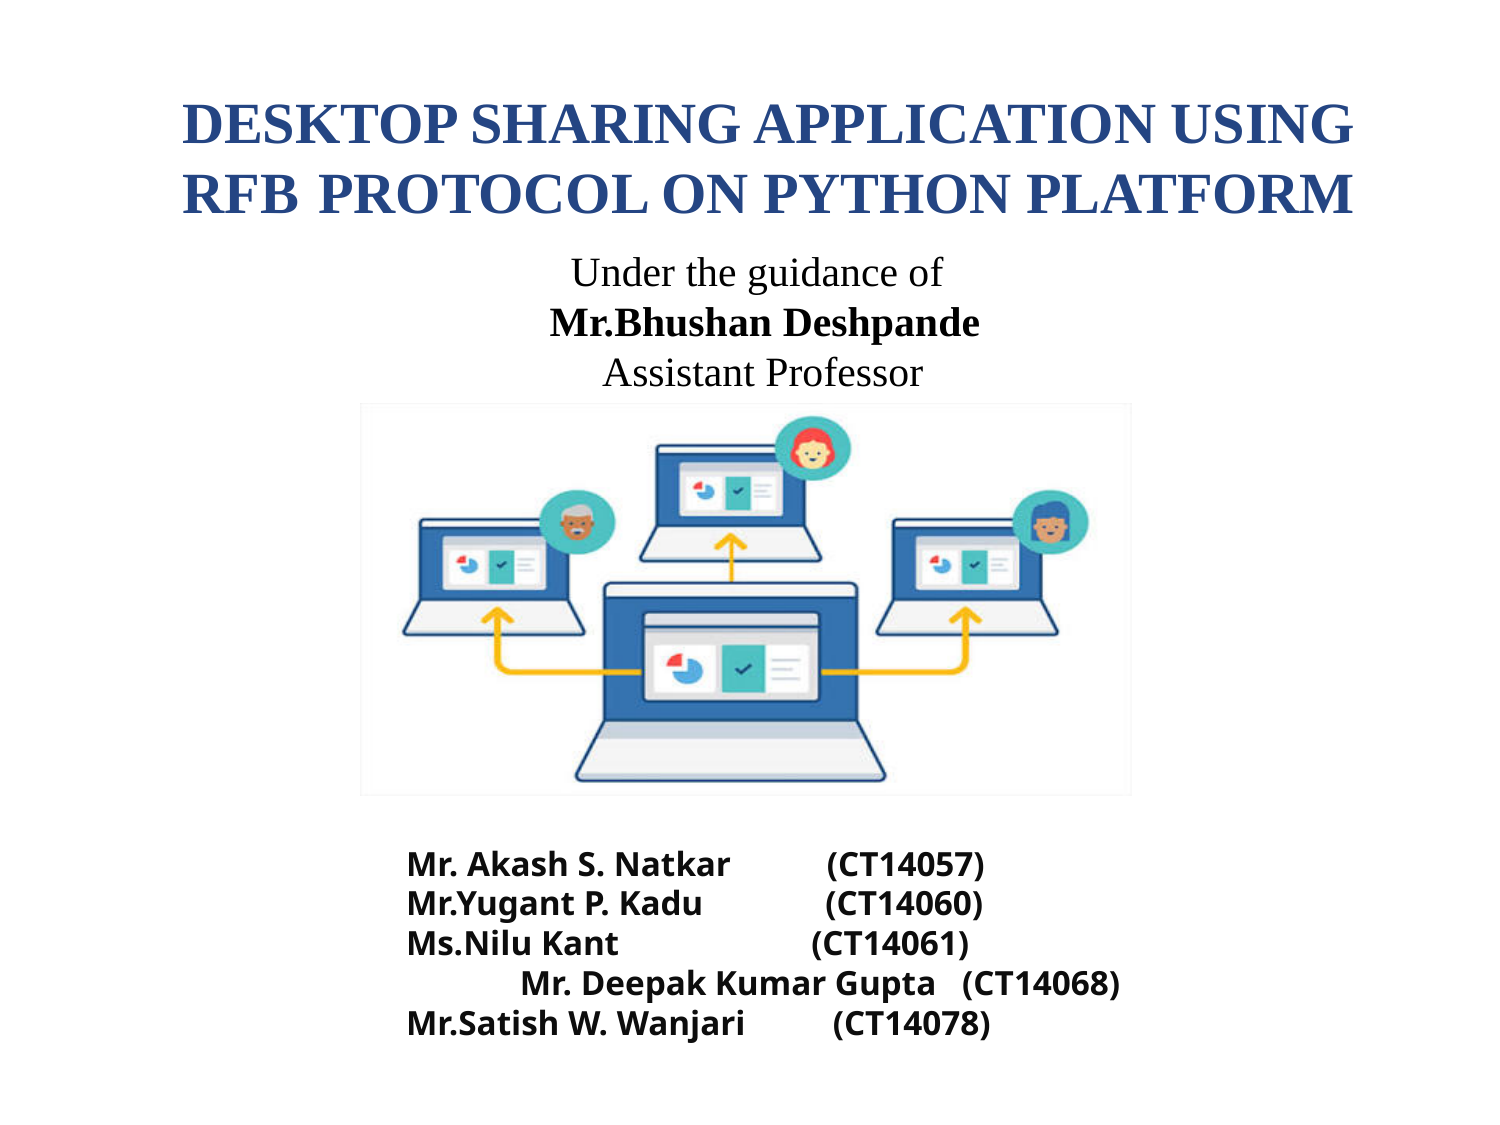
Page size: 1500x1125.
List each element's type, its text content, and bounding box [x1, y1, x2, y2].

picture [359, 403, 1133, 796]
text_box Under the guidance of Mr.Bhushan Deshpande Assistant Professor [384, 237, 1006, 400]
text_box Mr. Akash S. Natkar (CT14057) Mr.Yugant P. Kadu (CT14060) Ms.Nilu Kant (CT14061) Mr. Deepak Kumar Gupta (CT14068) Mr.Satish W. Wanjari (CT14078) [166, 795, 1137, 1050]
text_box DESKTOP SHARING APPLICATION USING RFB PROTOCOL ON PYTHON PLATFORM [152, 78, 1371, 234]
